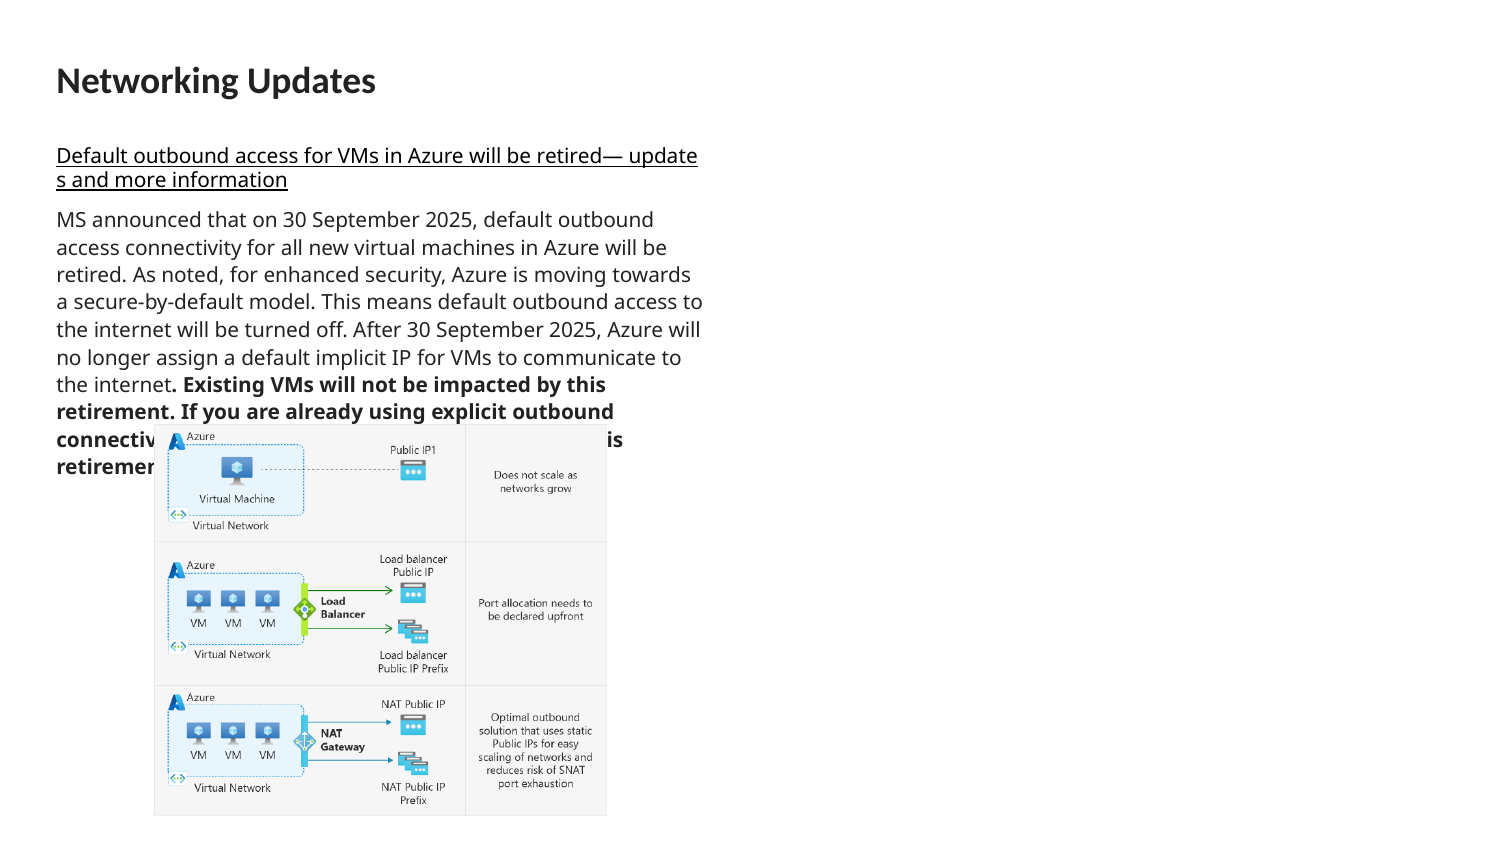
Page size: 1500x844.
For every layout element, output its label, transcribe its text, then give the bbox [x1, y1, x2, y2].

picture [154, 424, 607, 816]
title Networking Updates [56, 56, 1444, 113]
list Default outbound access for VMs in Azure will be retired— updates and more information MS announced that on 30 September 2025, default outbound access connectivity for all new virtual machines in Azure will be retired. As noted, for enhanced security, Azure is moving towards a secure-by-default model. This means default outbound access to the internet will be turned off. After 30 September 2025, Azure will no longer assign a default implicit IP for VMs to communicate to the internet. Existing VMs will not be impacted by this retirement. If you are already using explicit outbound connectivity methods, you will not be impacted by this retirement. [56, 140, 706, 422]
